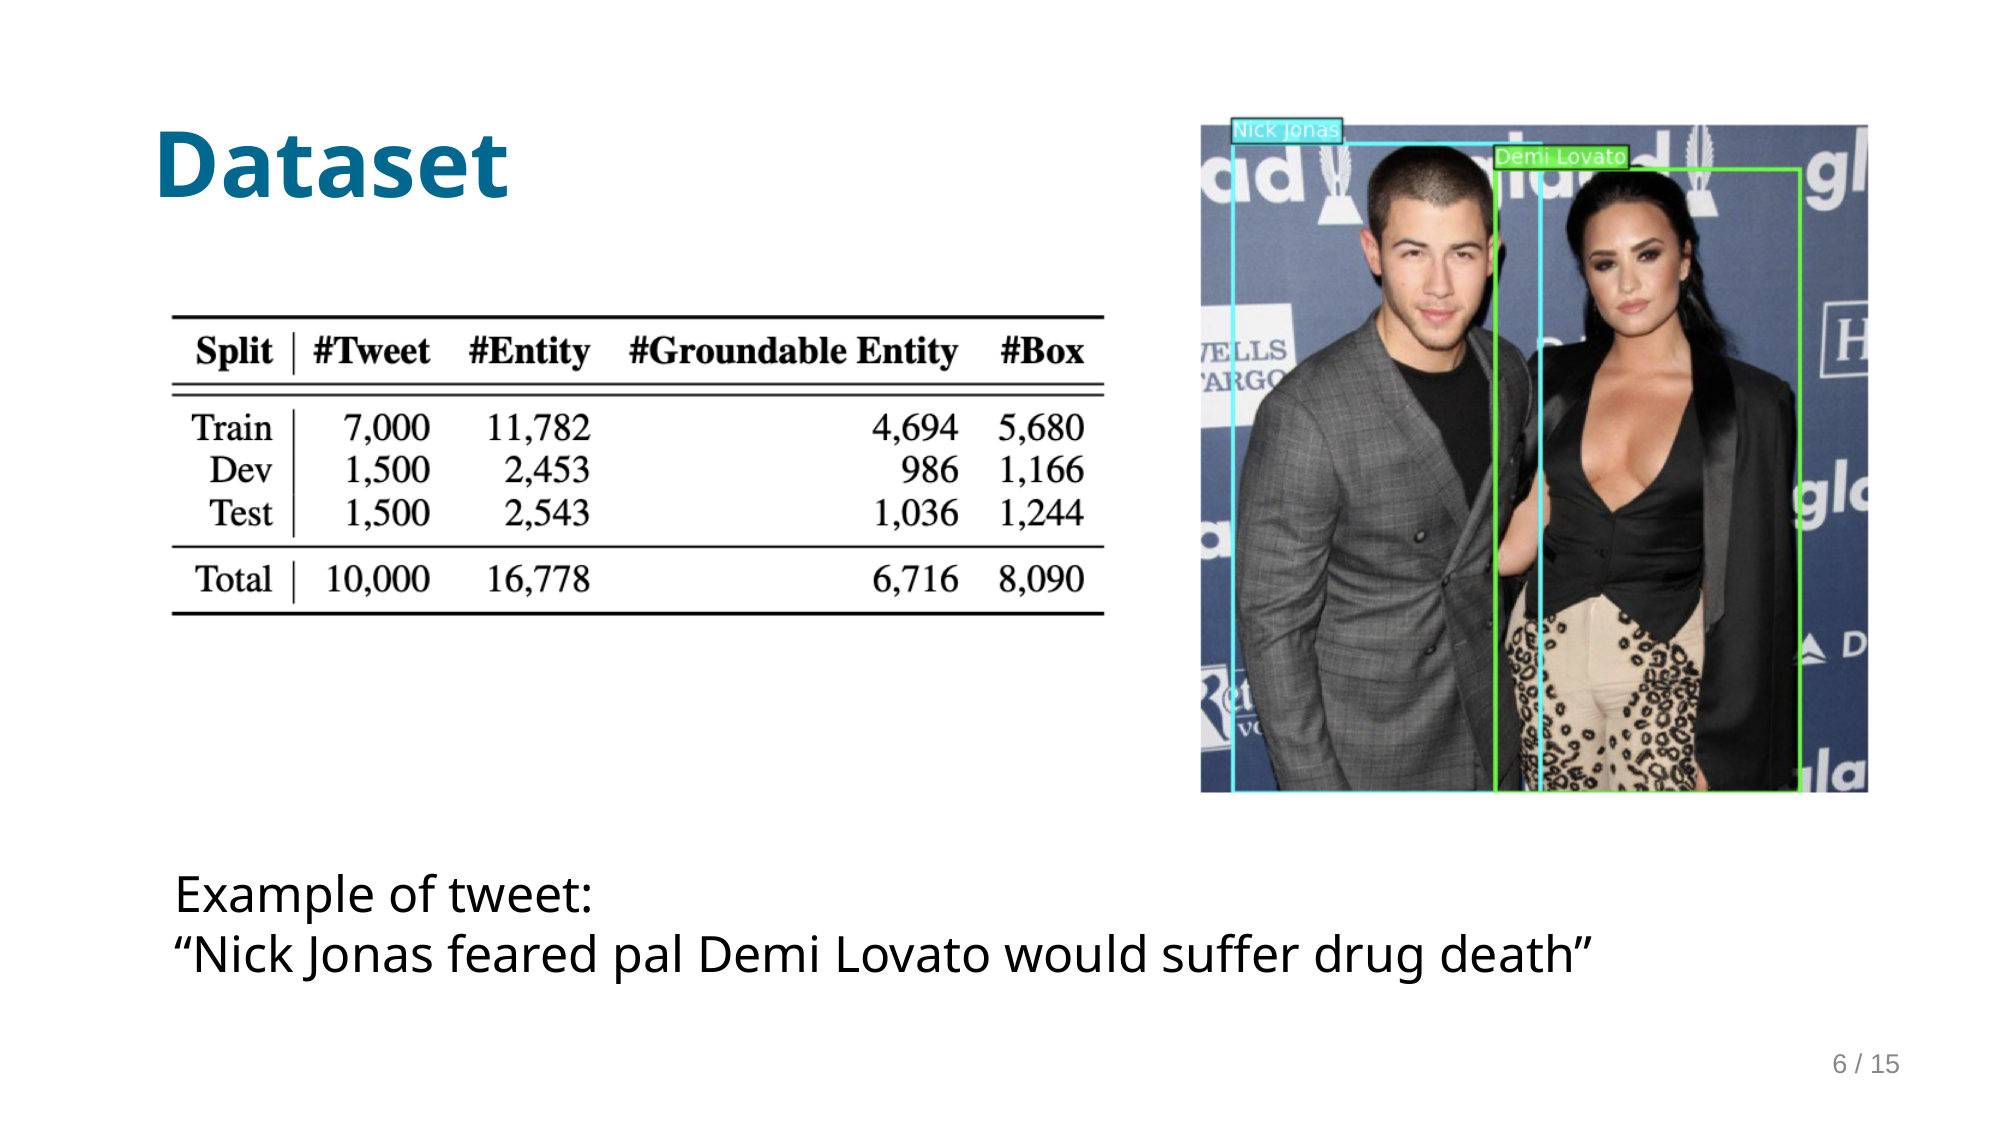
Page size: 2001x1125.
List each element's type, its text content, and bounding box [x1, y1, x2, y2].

text_box Example of tweet: “Nick Jonas feared pal Demi Lovato would suffer drug death” [159, 847, 1856, 1058]
title Dataset [150, 104, 1703, 295]
slide_number ‹#› / 15 [1440, 1046, 1900, 1125]
picture [1187, 109, 1880, 805]
picture [150, 272, 1121, 643]
